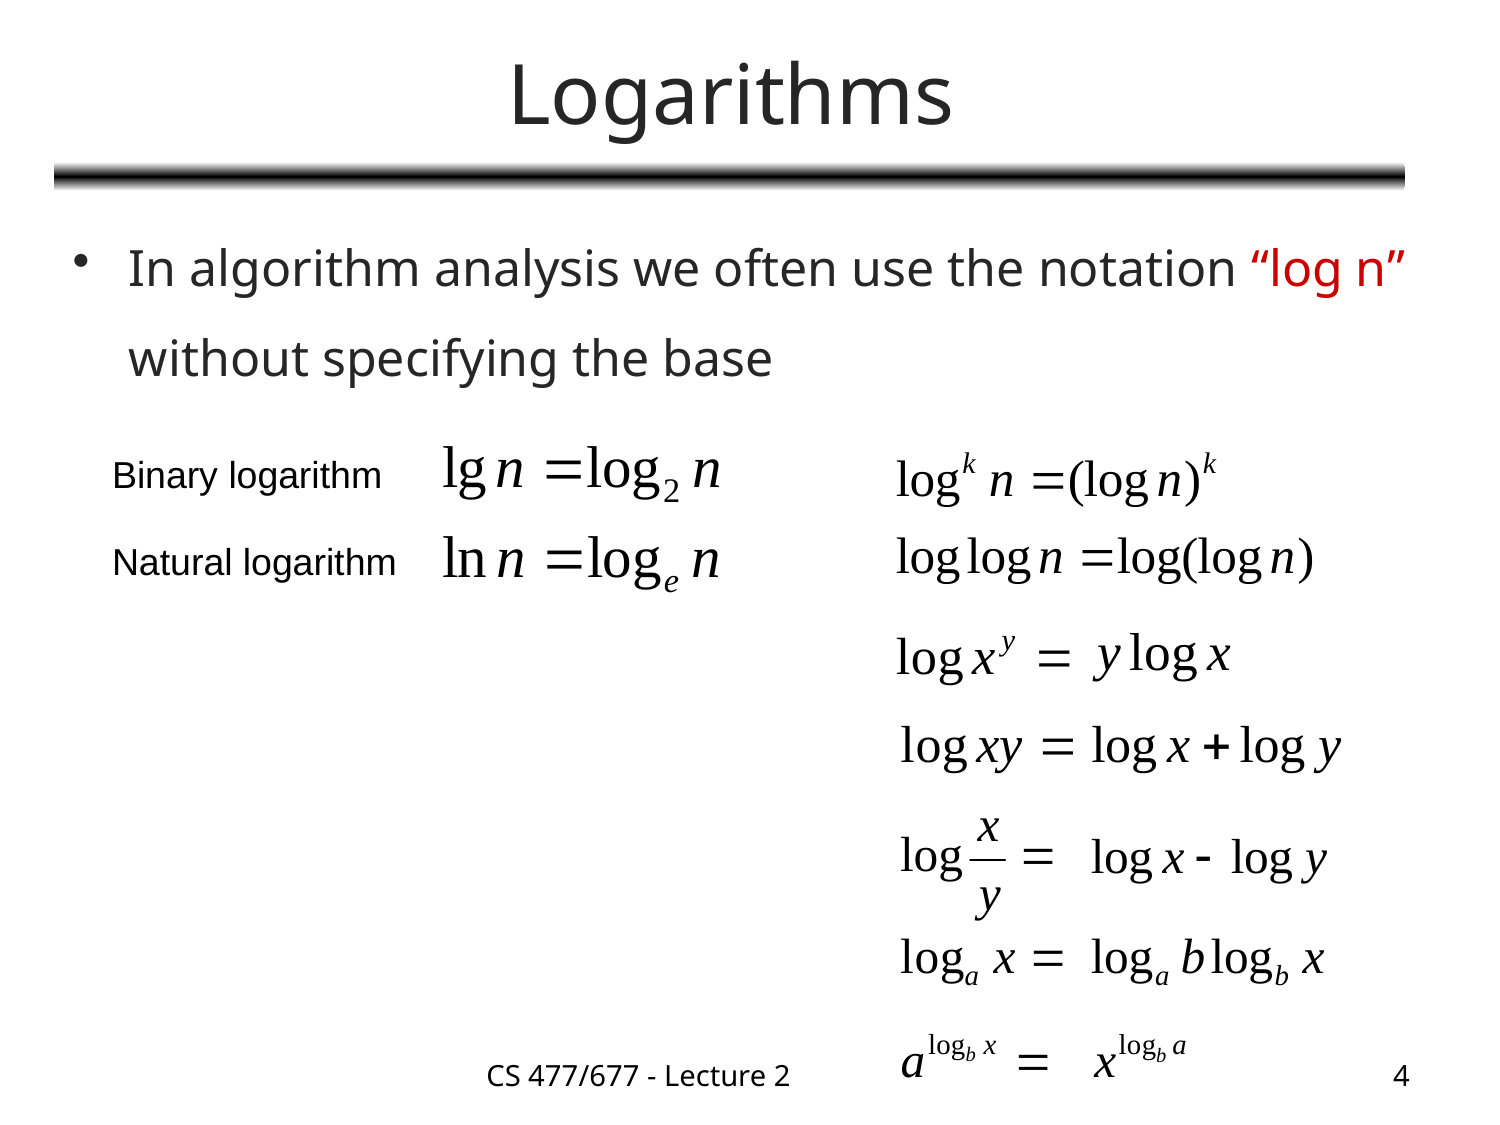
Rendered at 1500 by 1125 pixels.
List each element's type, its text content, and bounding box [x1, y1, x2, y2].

slide_number 4 [1074, 1049, 1426, 1103]
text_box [1084, 714, 1354, 785]
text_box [1084, 923, 1336, 999]
title Logarithms [55, 16, 1407, 166]
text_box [893, 714, 1077, 785]
text_box Binary logarithm [97, 443, 398, 503]
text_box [893, 1023, 1051, 1091]
list In algorithm analysis we often use the notation “log n” without specifying the base [57, 198, 1448, 1033]
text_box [1084, 621, 1241, 693]
text_box Natural logarithm [97, 530, 412, 591]
footer CS 477/677 - Lecture 2 [400, 1049, 877, 1103]
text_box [888, 440, 1325, 595]
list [434, 428, 735, 607]
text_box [893, 923, 1067, 999]
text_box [1084, 828, 1340, 895]
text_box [893, 793, 1055, 923]
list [888, 617, 1073, 697]
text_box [1084, 1023, 1196, 1091]
